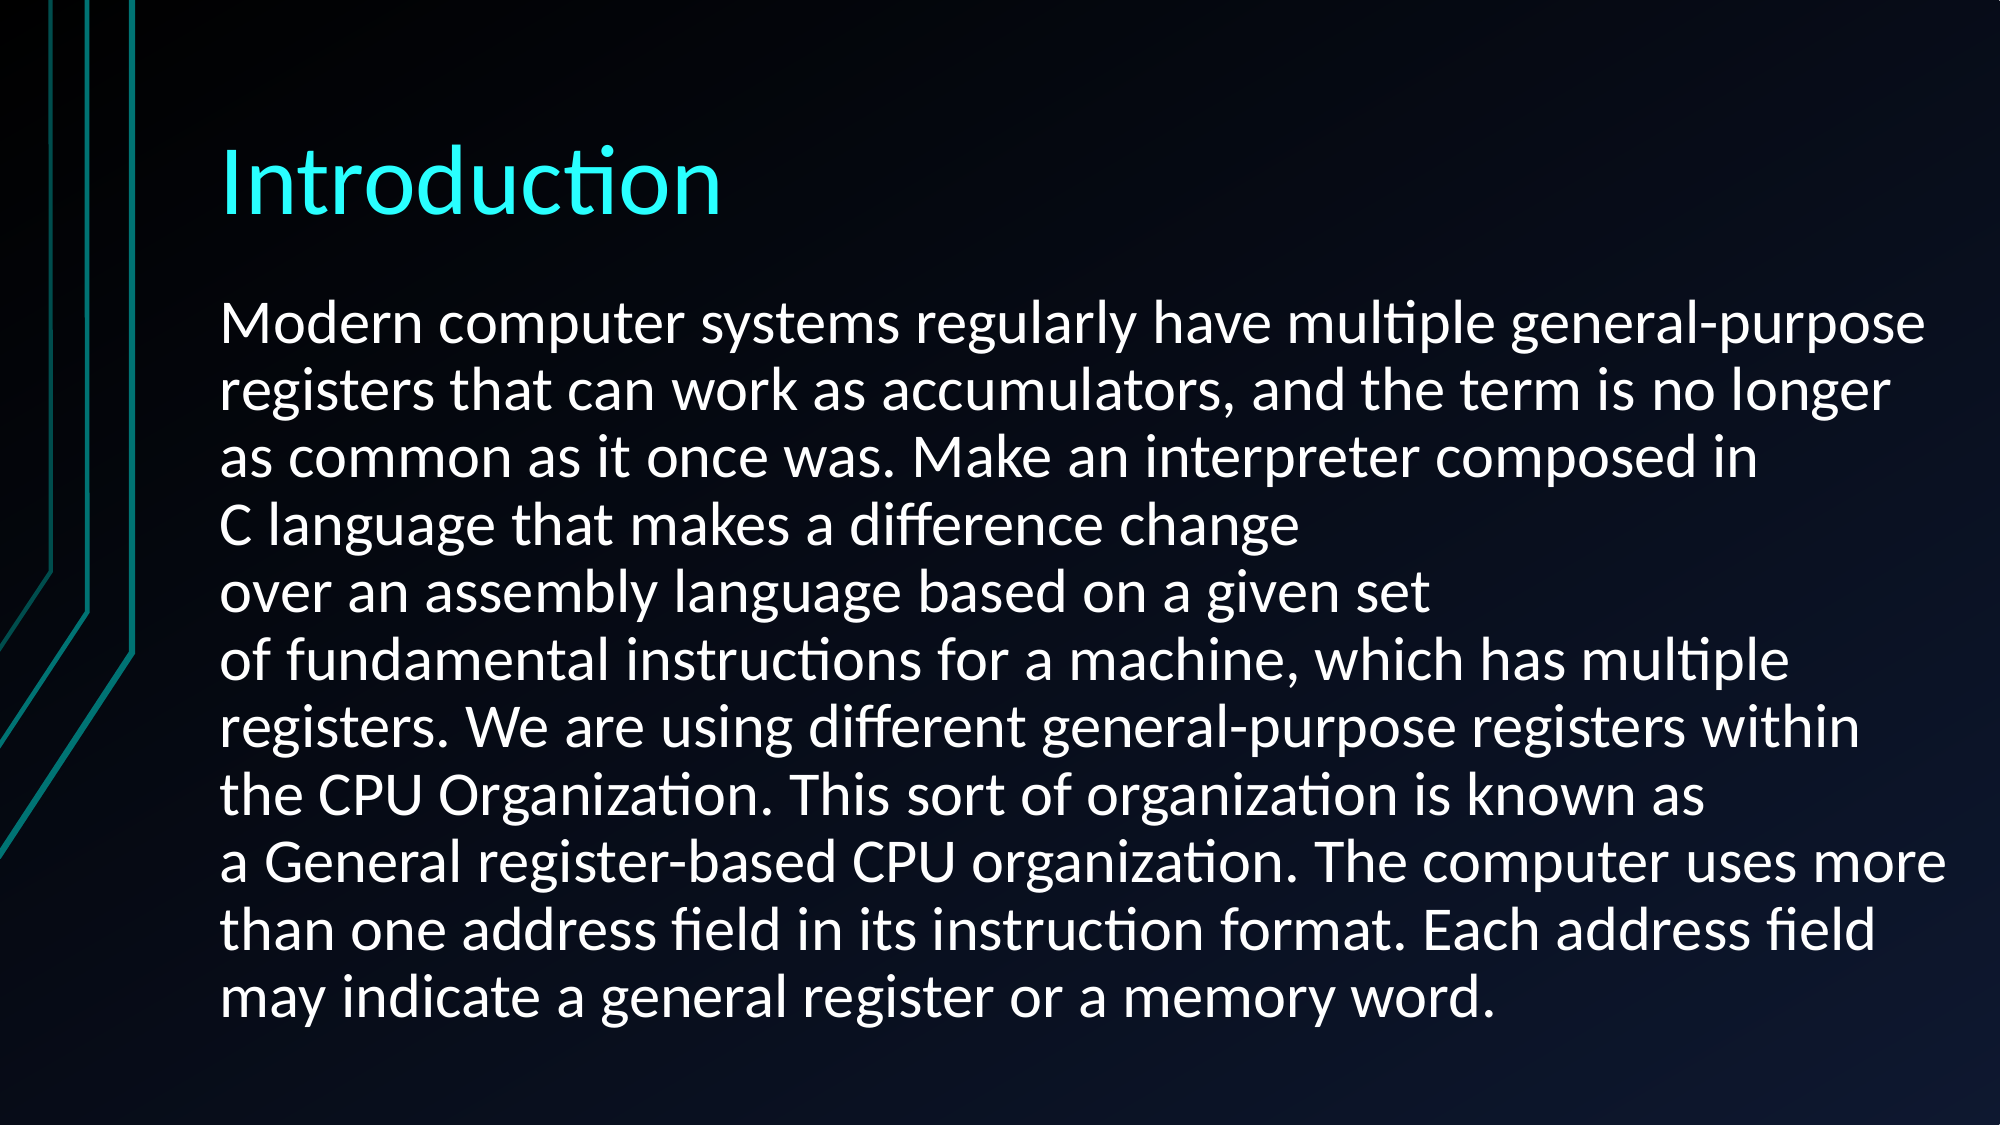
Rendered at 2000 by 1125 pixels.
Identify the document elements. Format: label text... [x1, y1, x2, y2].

title Introduction [199, 45, 1900, 246]
list Modern computer systems regularly have multiple general-purpose registers that can work as accumulators, and the term is no longer as common as it once was. Make an interpreter composed in C language that makes a difference change over an assembly language based on a given set of fundamental instructions for a machine, which has multiple registers. We are using different general-purpose registers within the CPU Organization. This sort of organization is known as a General register-based CPU organization. The computer uses more than one address field in its instruction format. Each address field may indicate a general register or a memory word. [199, 279, 2000, 1075]
